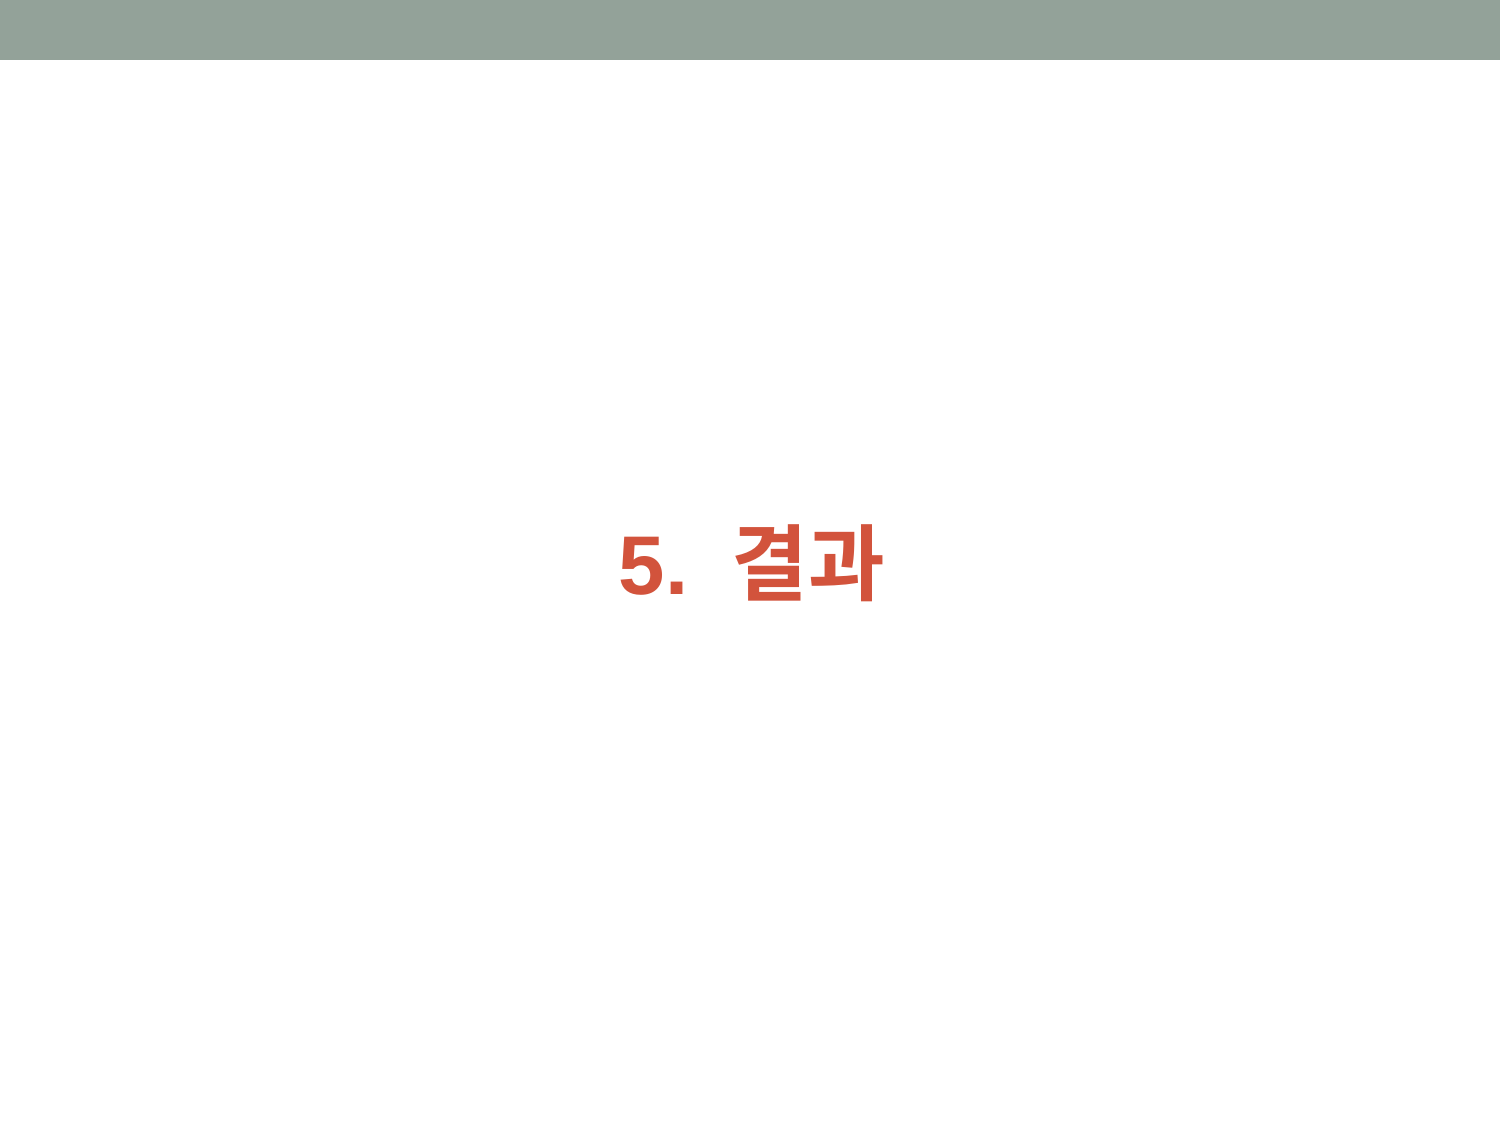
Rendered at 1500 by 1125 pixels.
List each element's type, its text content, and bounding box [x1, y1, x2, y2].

title 5. 결과 [76, 479, 1427, 643]
